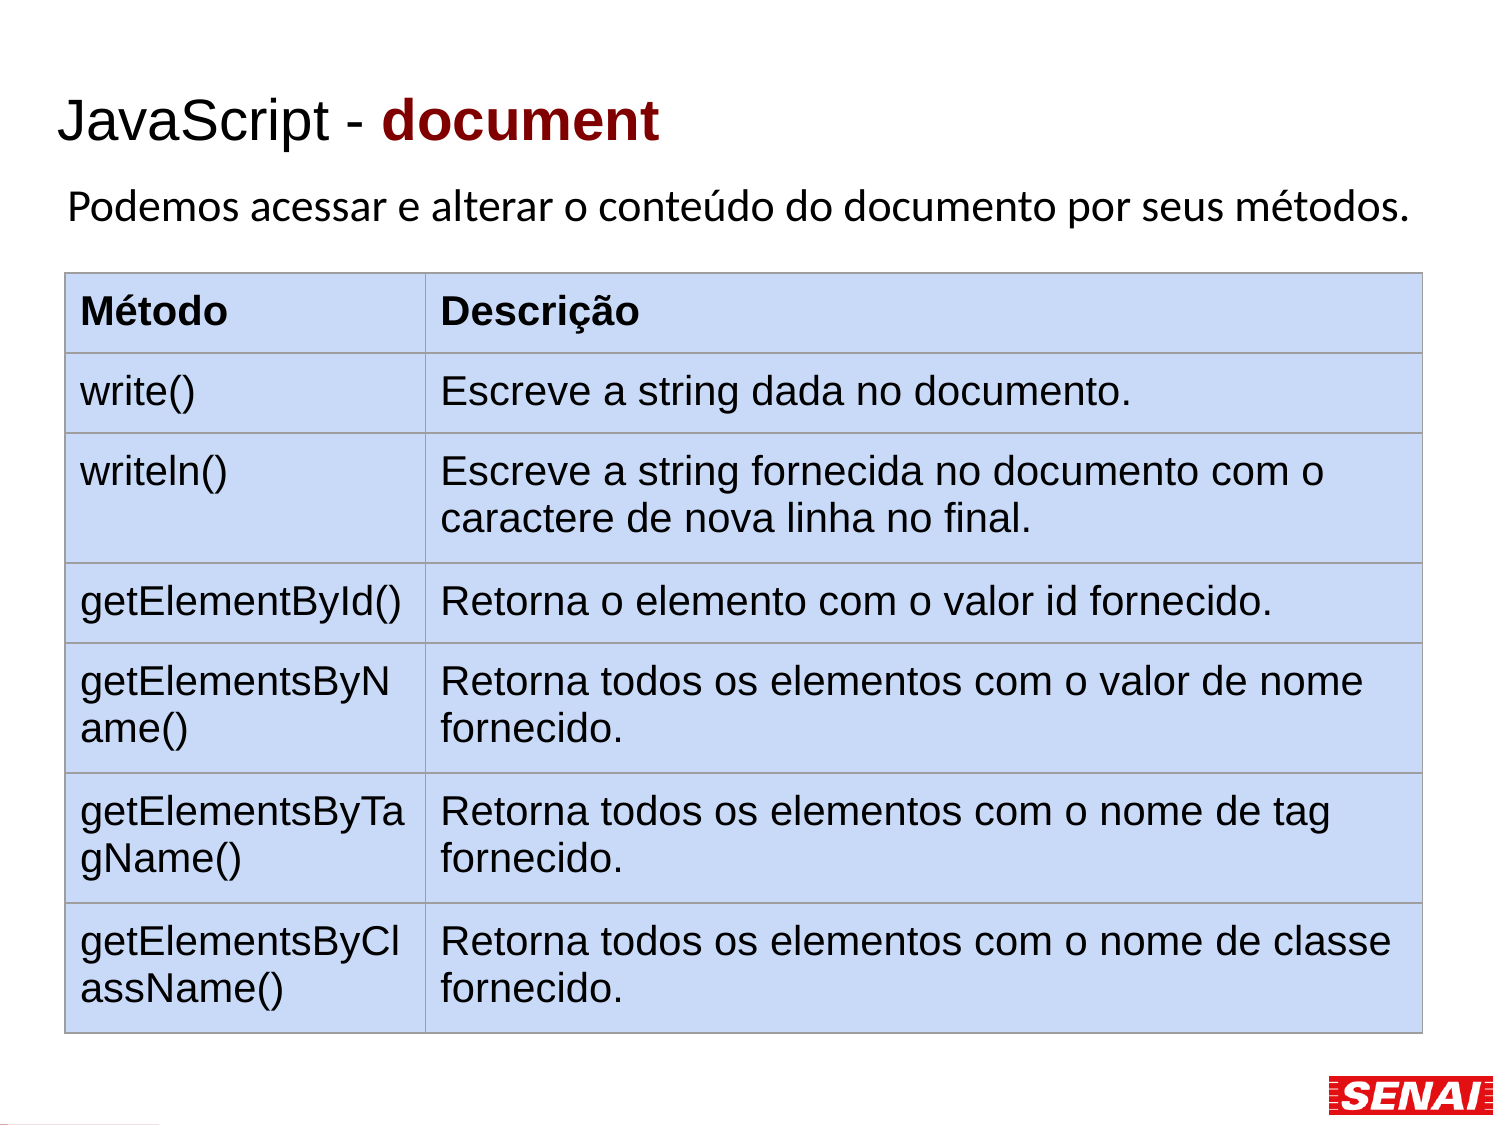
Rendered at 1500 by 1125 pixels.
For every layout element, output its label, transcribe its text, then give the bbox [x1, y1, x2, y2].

table_cell getElementsByTagName() [66, 774, 425, 902]
table_header Método [66, 274, 425, 352]
table_cell getElementsByName() [66, 644, 425, 772]
table_cell Escreve a string dada no documento. [426, 354, 1422, 432]
picture [1329, 1076, 1493, 1115]
title JavaScript - document [42, 26, 1384, 160]
table_cell getElementsByClassName() [66, 904, 425, 1032]
table_cell writeln() [66, 434, 425, 562]
table_cell Retorna todos os elementos com o nome de tag fornecido. [426, 774, 1422, 902]
table_cell Retorna todos os elementos com o nome de classe fornecido. [426, 904, 1422, 1032]
table_cell Retorna o elemento com o valor id fornecido. [426, 564, 1422, 642]
table_header Descrição [426, 274, 1422, 352]
table_cell getElementById() [66, 564, 425, 642]
table_cell Retorna todos os elementos com o valor de nome fornecido. [426, 644, 1422, 772]
table_cell Escreve a string fornecida no documento com o caractere de nova linha no final. [426, 434, 1422, 562]
table_cell write() [66, 354, 425, 432]
text_box Podemos acessar e alterar o conteúdo do documento por seus métodos. [41, 160, 1434, 246]
